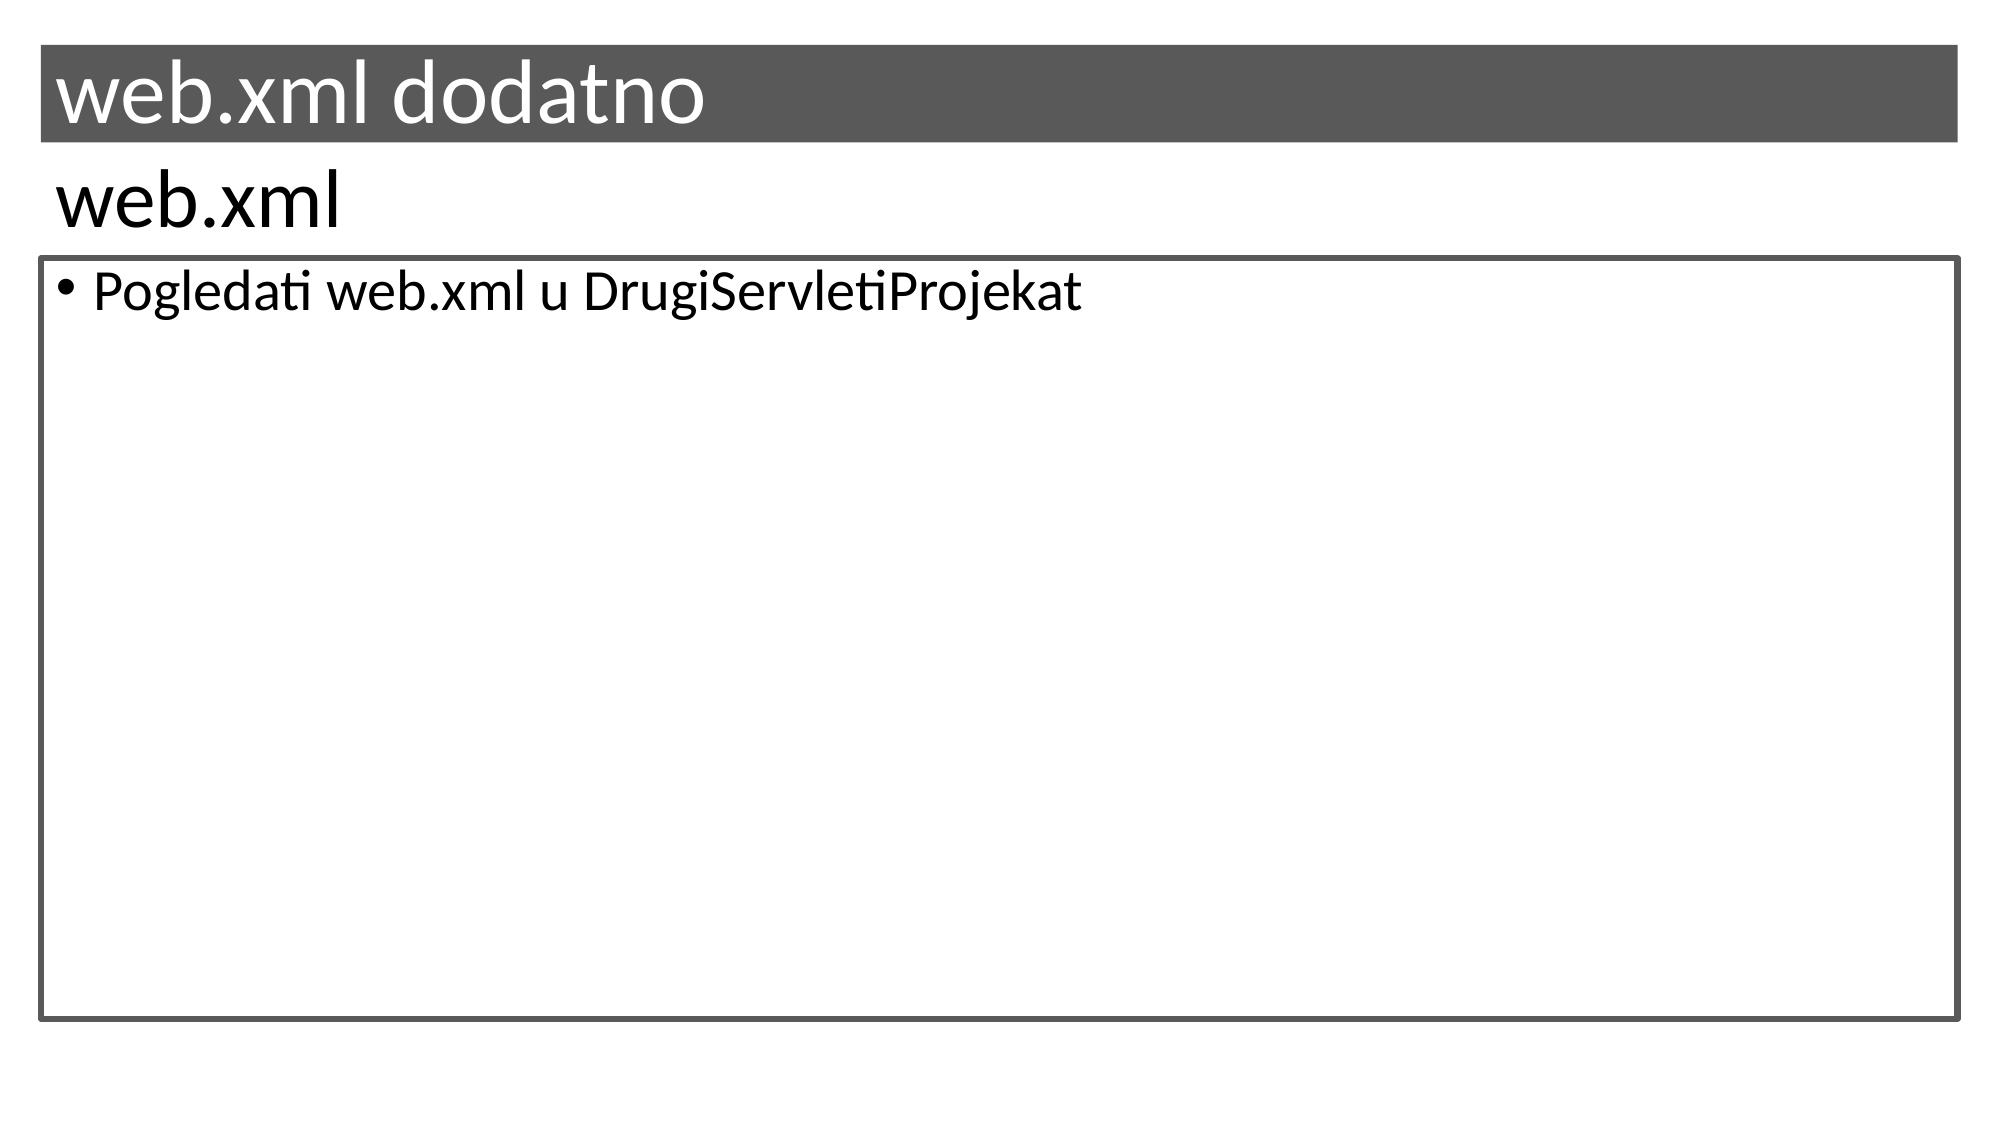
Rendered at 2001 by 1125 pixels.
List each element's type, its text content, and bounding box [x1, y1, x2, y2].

title web.xml dodatno [40, 44, 1958, 143]
text_box web.xml [40, 157, 1958, 244]
list Pogledati web.xml u DrugiServletiProjekat [40, 258, 1958, 1019]
